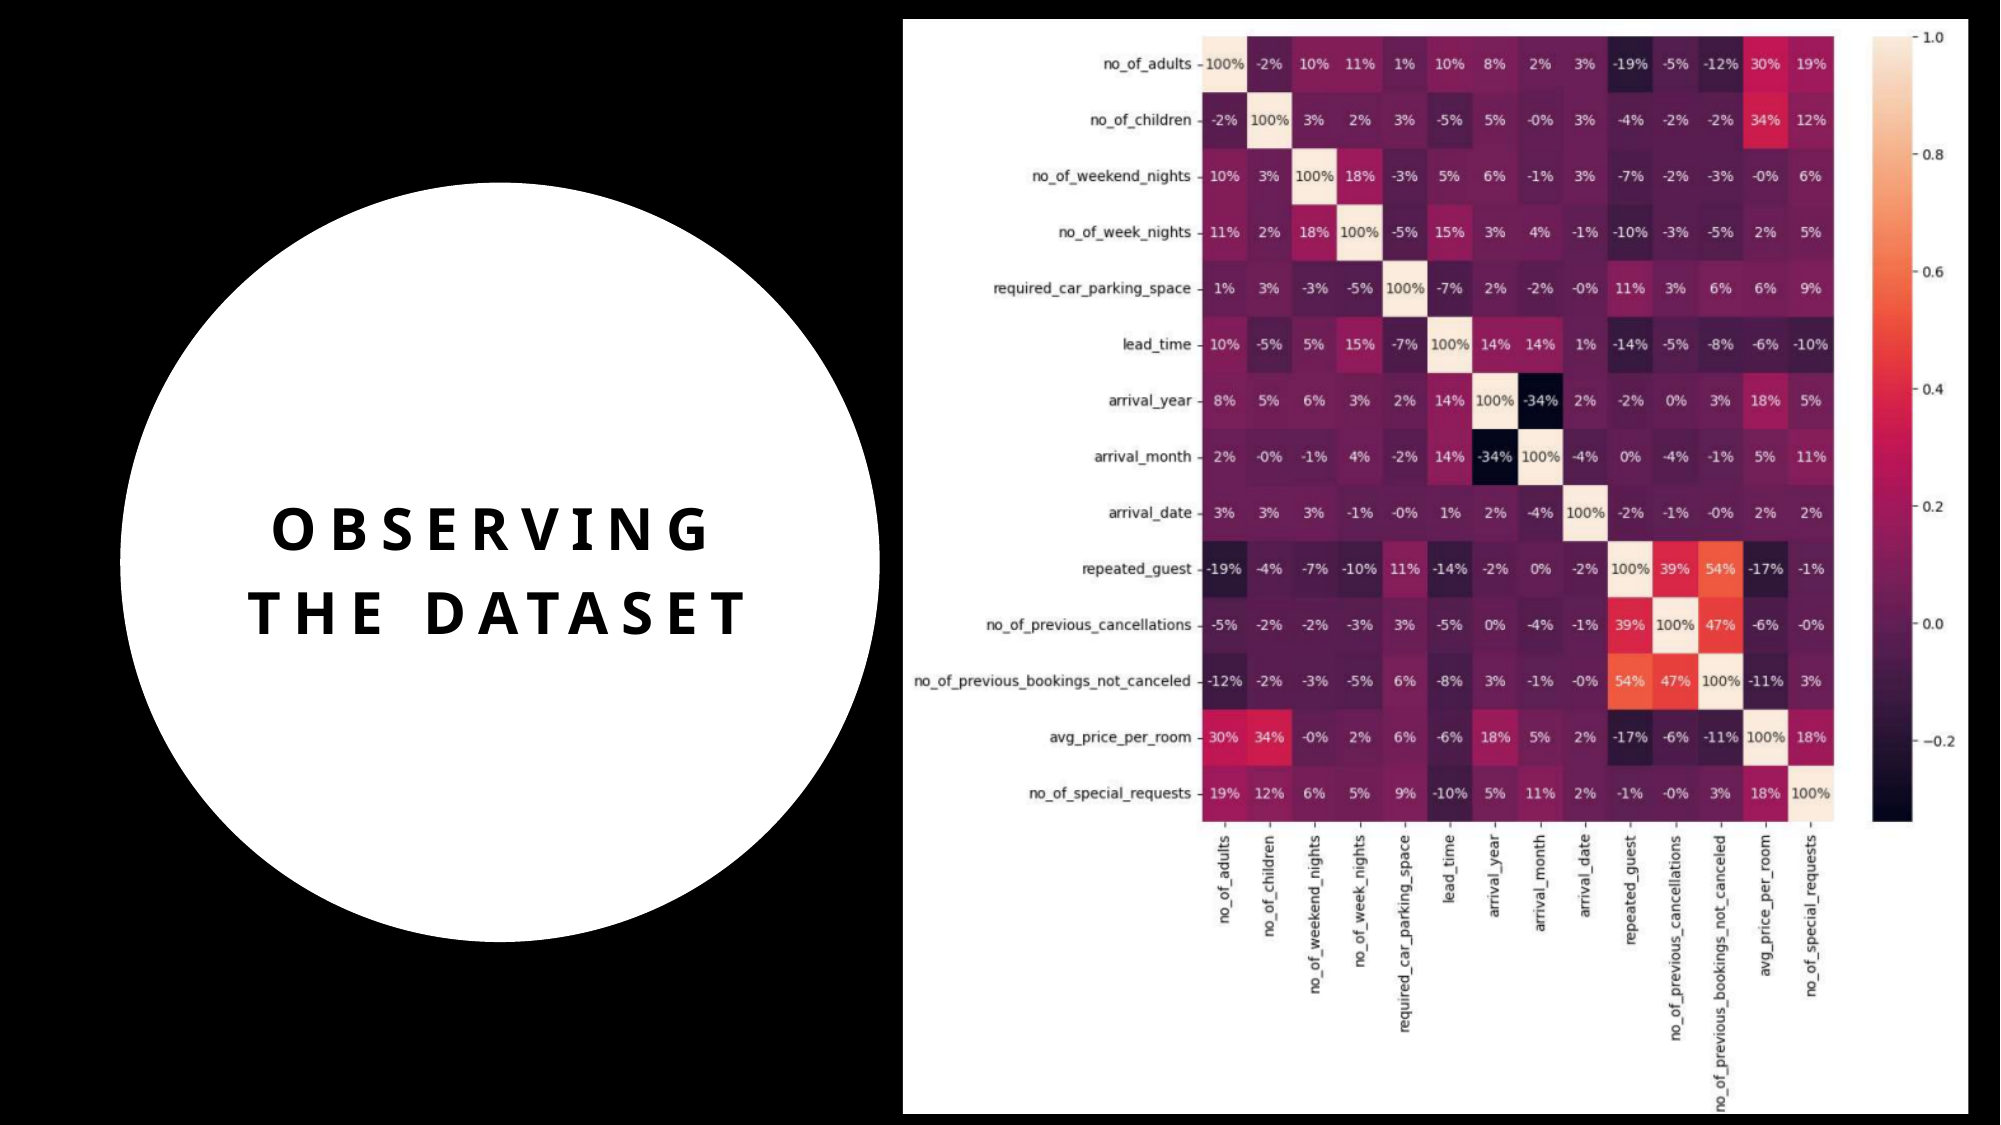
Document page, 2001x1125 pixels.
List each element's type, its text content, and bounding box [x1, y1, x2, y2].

text_box [119, 181, 881, 944]
text_box [0, 0, 2000, 1125]
title Observing the dataset [171, 375, 822, 750]
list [902, 19, 1969, 1114]
